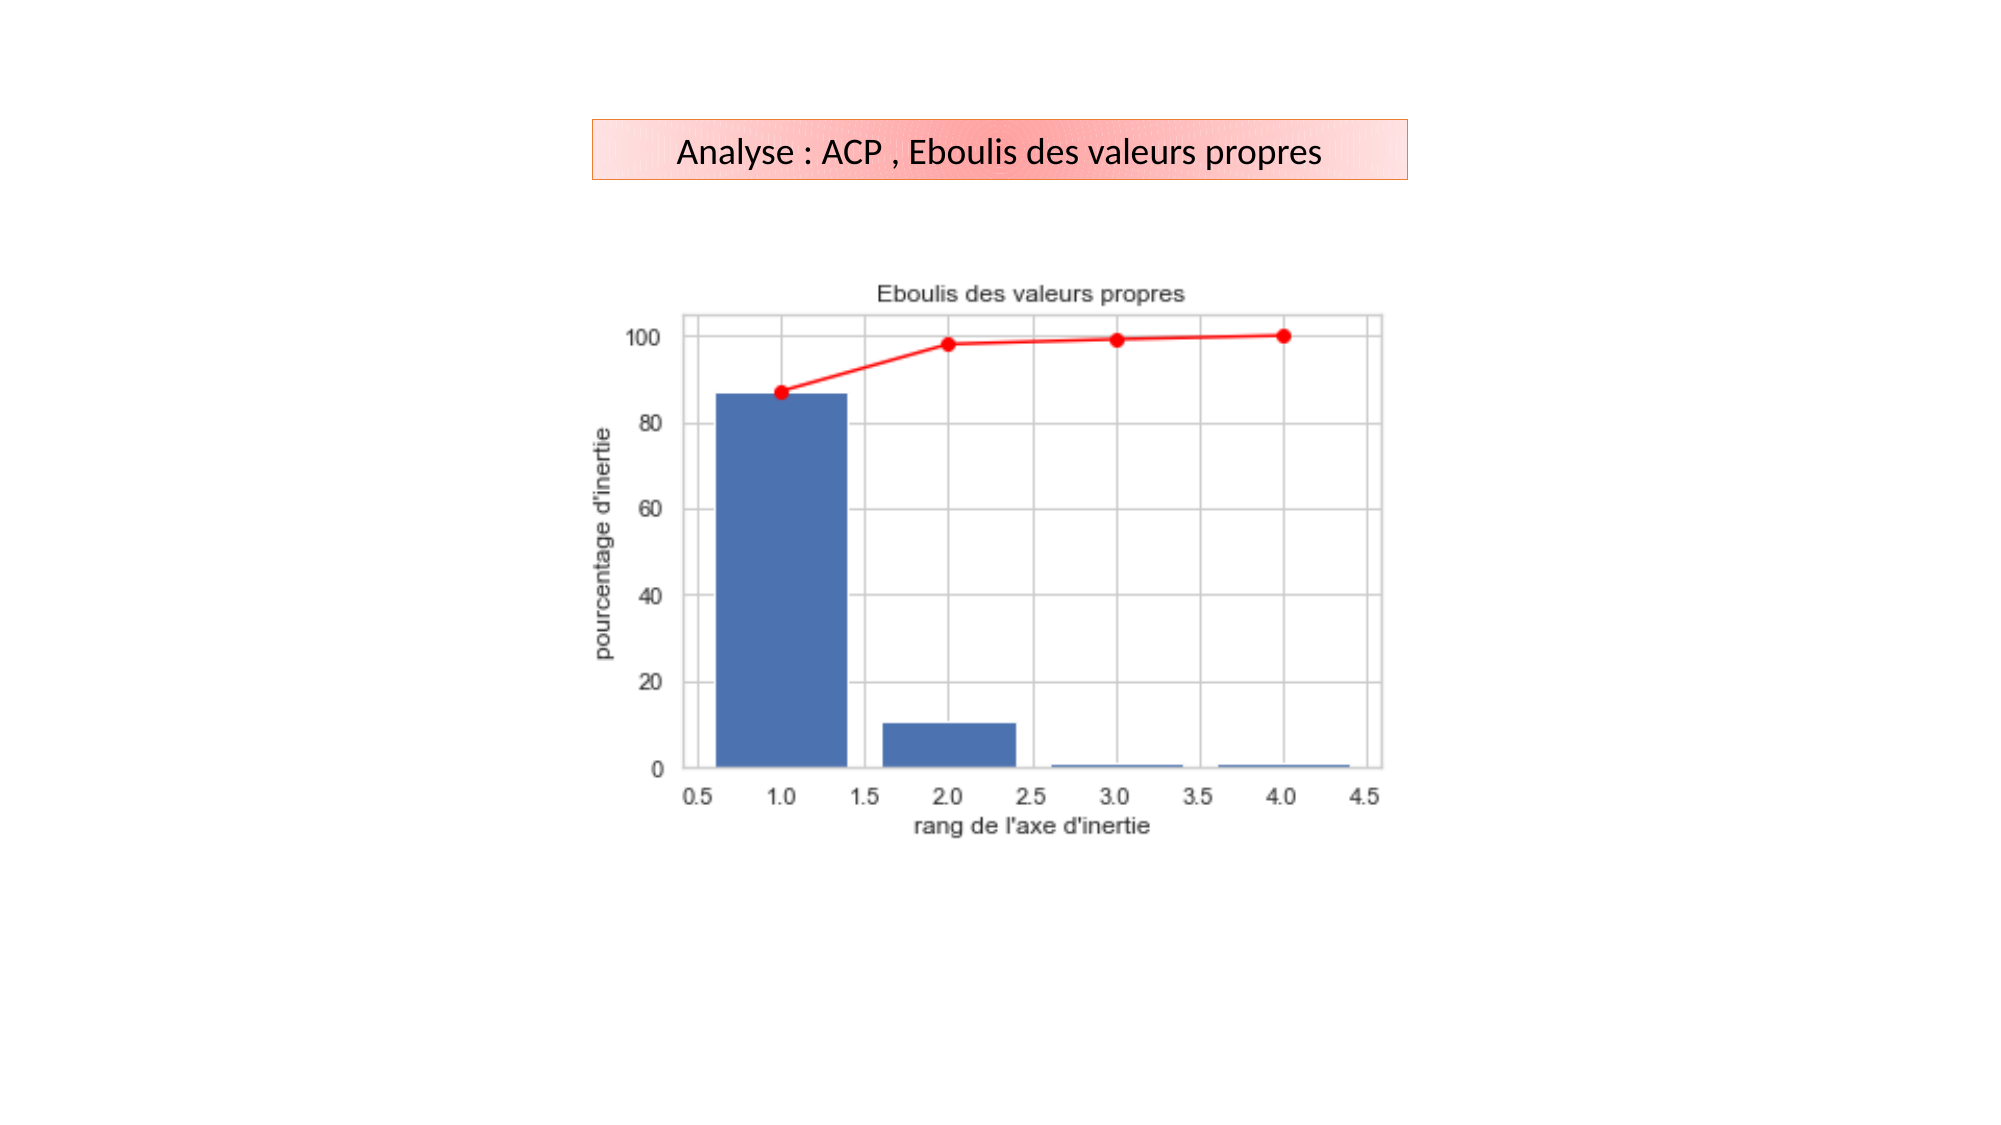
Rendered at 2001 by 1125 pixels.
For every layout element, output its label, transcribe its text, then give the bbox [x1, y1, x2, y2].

text_box Analyse : ACP , Eboulis des valeurs propres [592, 119, 1408, 180]
picture [581, 271, 1396, 854]
